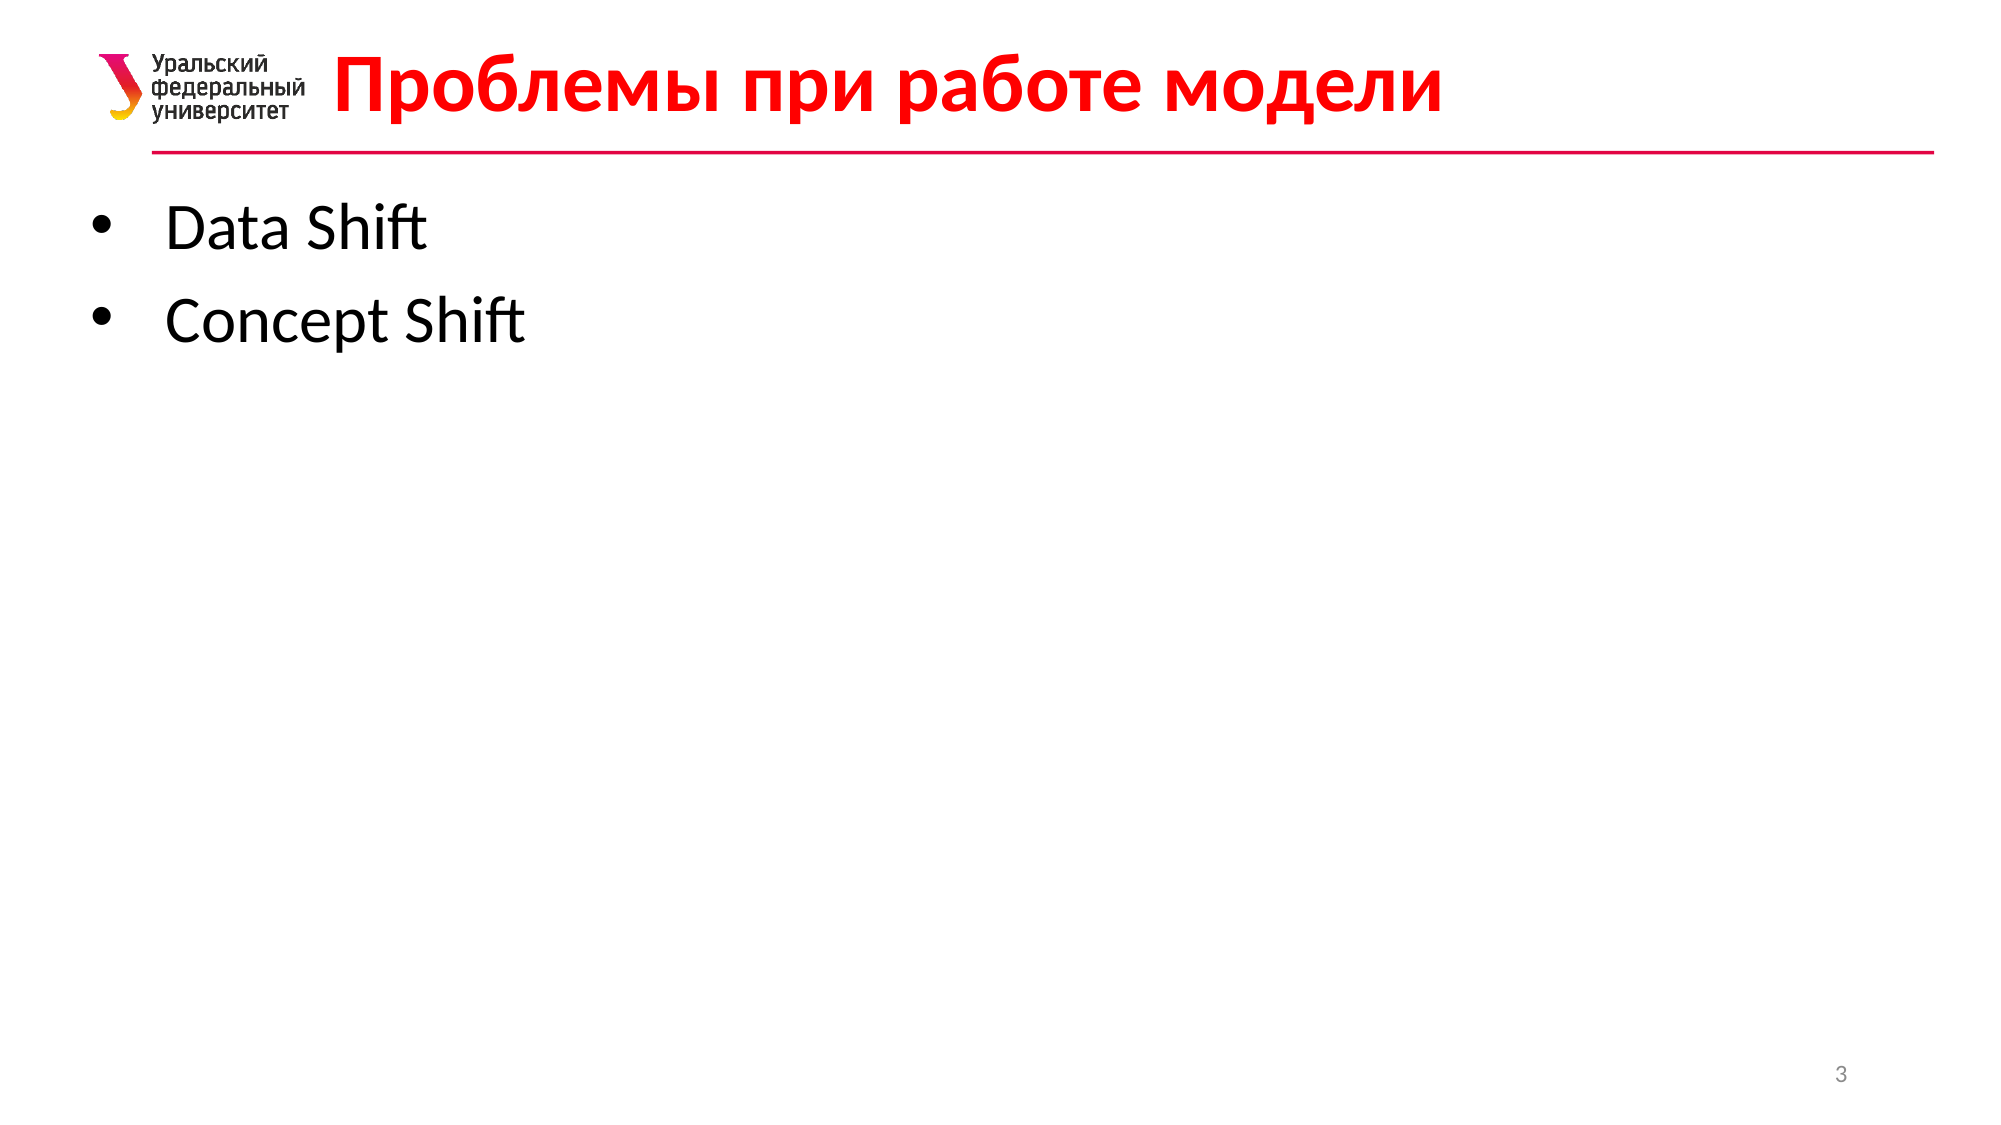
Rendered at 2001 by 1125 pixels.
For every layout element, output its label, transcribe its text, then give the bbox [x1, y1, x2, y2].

text_box Проблемы при работе модели [319, 21, 1704, 136]
picture [98, 52, 320, 124]
text_box [151, 150, 1935, 155]
slide_number 3 [1412, 1042, 1863, 1103]
text_box Data Shift Concept Shift [76, 175, 1935, 363]
